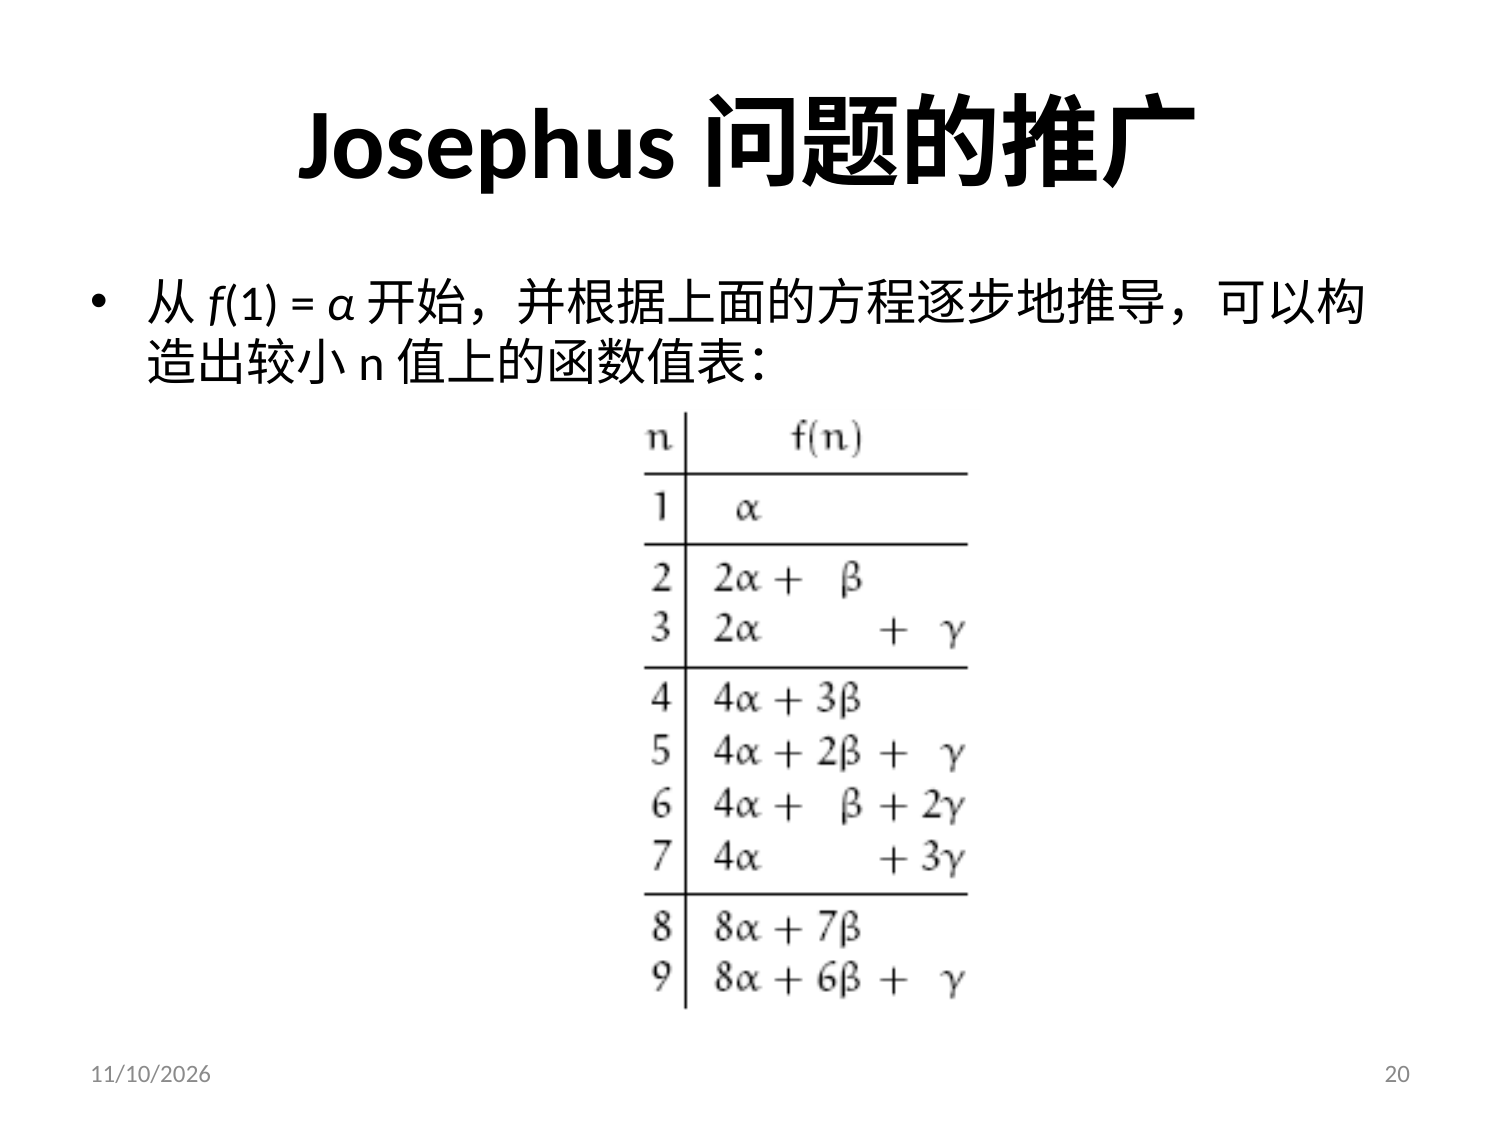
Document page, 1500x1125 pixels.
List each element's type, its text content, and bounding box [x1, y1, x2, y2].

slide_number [75, 1042, 425, 1103]
title Josephus问题的推广 [75, 45, 1425, 233]
slide_number 20 [1074, 1042, 1425, 1103]
list 从f(1) = α开始，并根据上面的方程逐步地推导，可以构造出较小n值上的函数值表： [75, 262, 1425, 1005]
picture [619, 408, 981, 1012]
